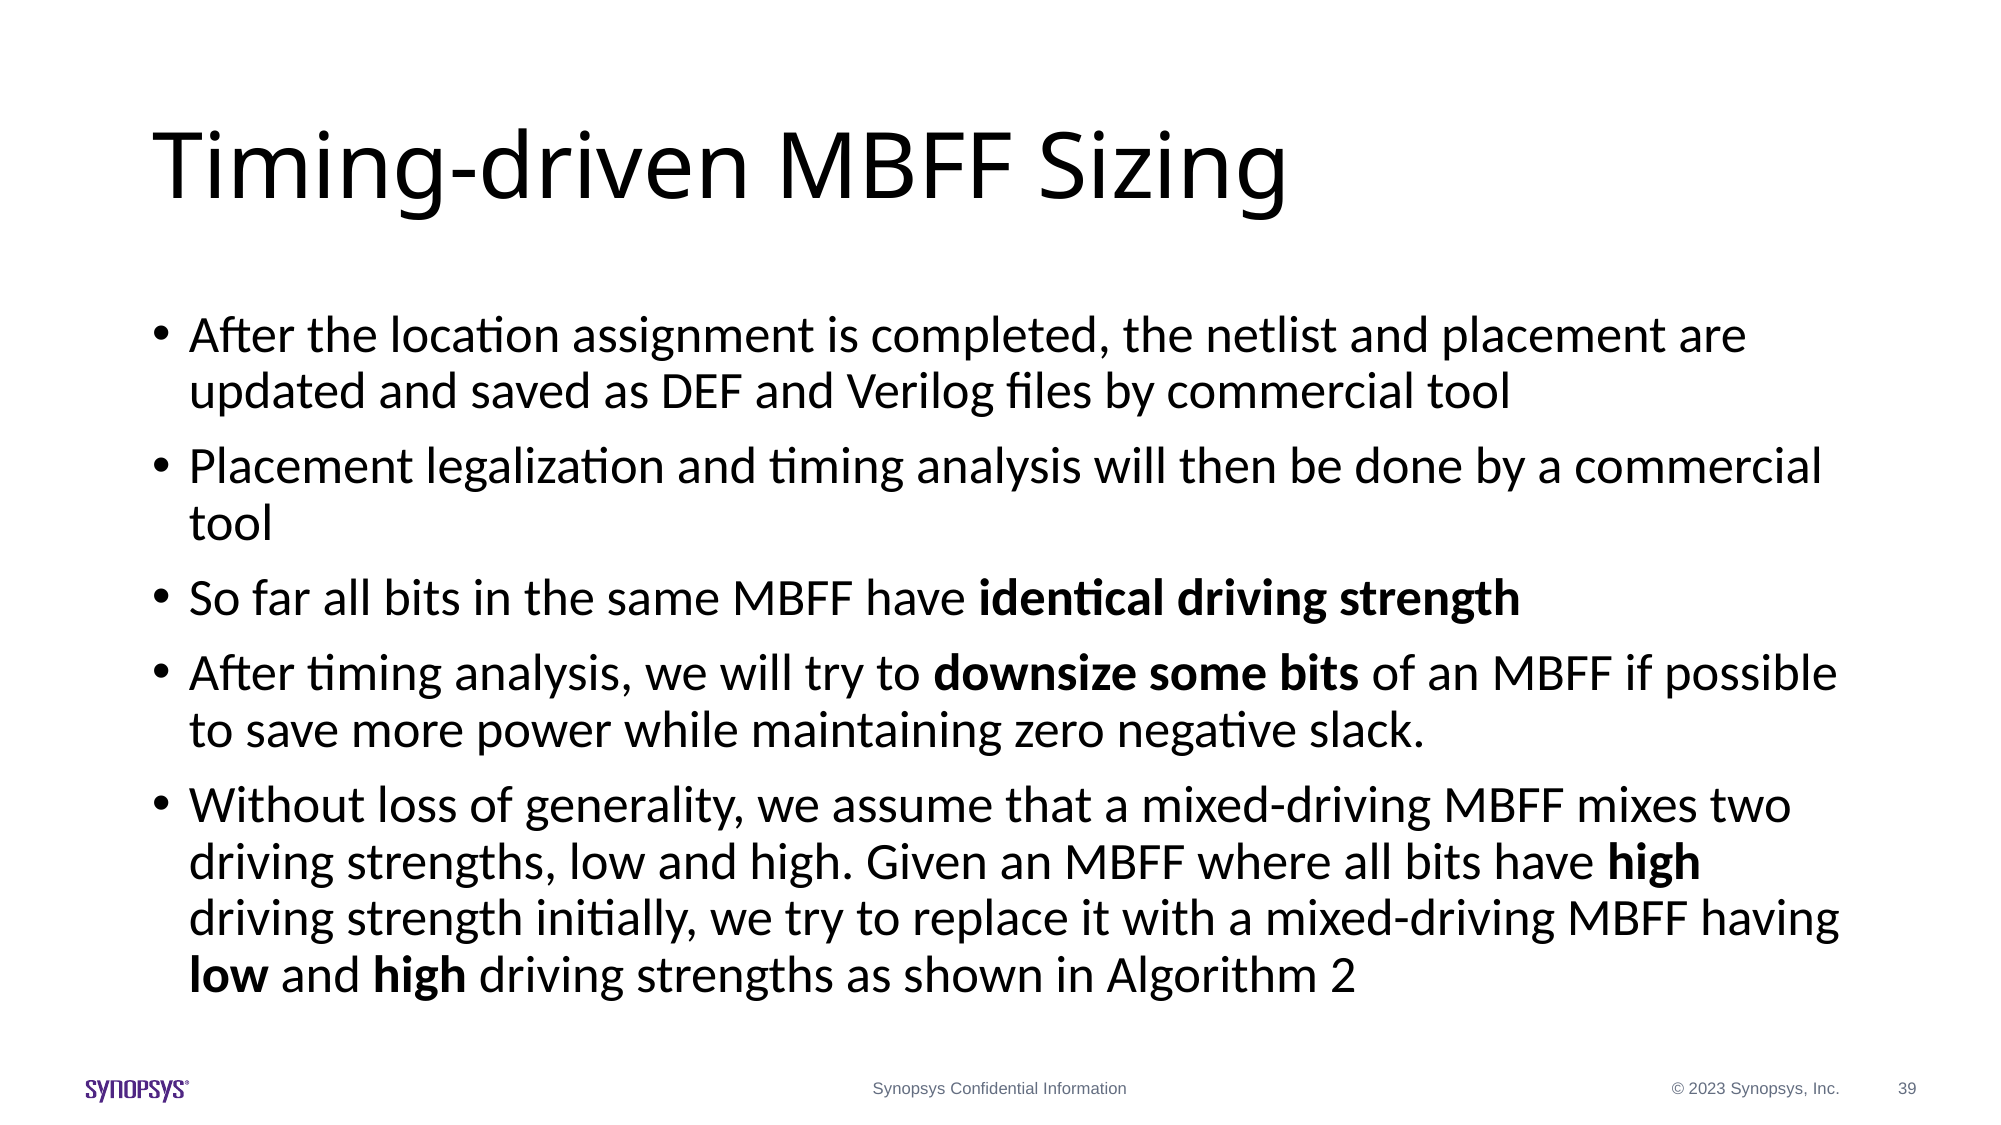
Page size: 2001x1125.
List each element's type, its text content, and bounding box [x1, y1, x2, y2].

title Timing-driven MBFF Sizing [137, 59, 1863, 278]
list After the location assignment is completed, the netlist and placement are updated and saved as DEF and Verilog files by commercial tool Placement legalization and timing analysis will then be done by a commercial tool So far all bits in the same MBFF have identical driving strength After timing analysis, we will try to downsize some bits of an MBFF if possible to save more power while maintaining zero negative slack. Without loss of generality, we assume that a mixed-driving MBFF mixes two driving strengths, low and high. Given an MBFF where all bits have high driving strength initially, we try to replace it with a mixed-driving MBFF having low and high driving strengths as shown in Algorithm 2 [137, 299, 1863, 1014]
